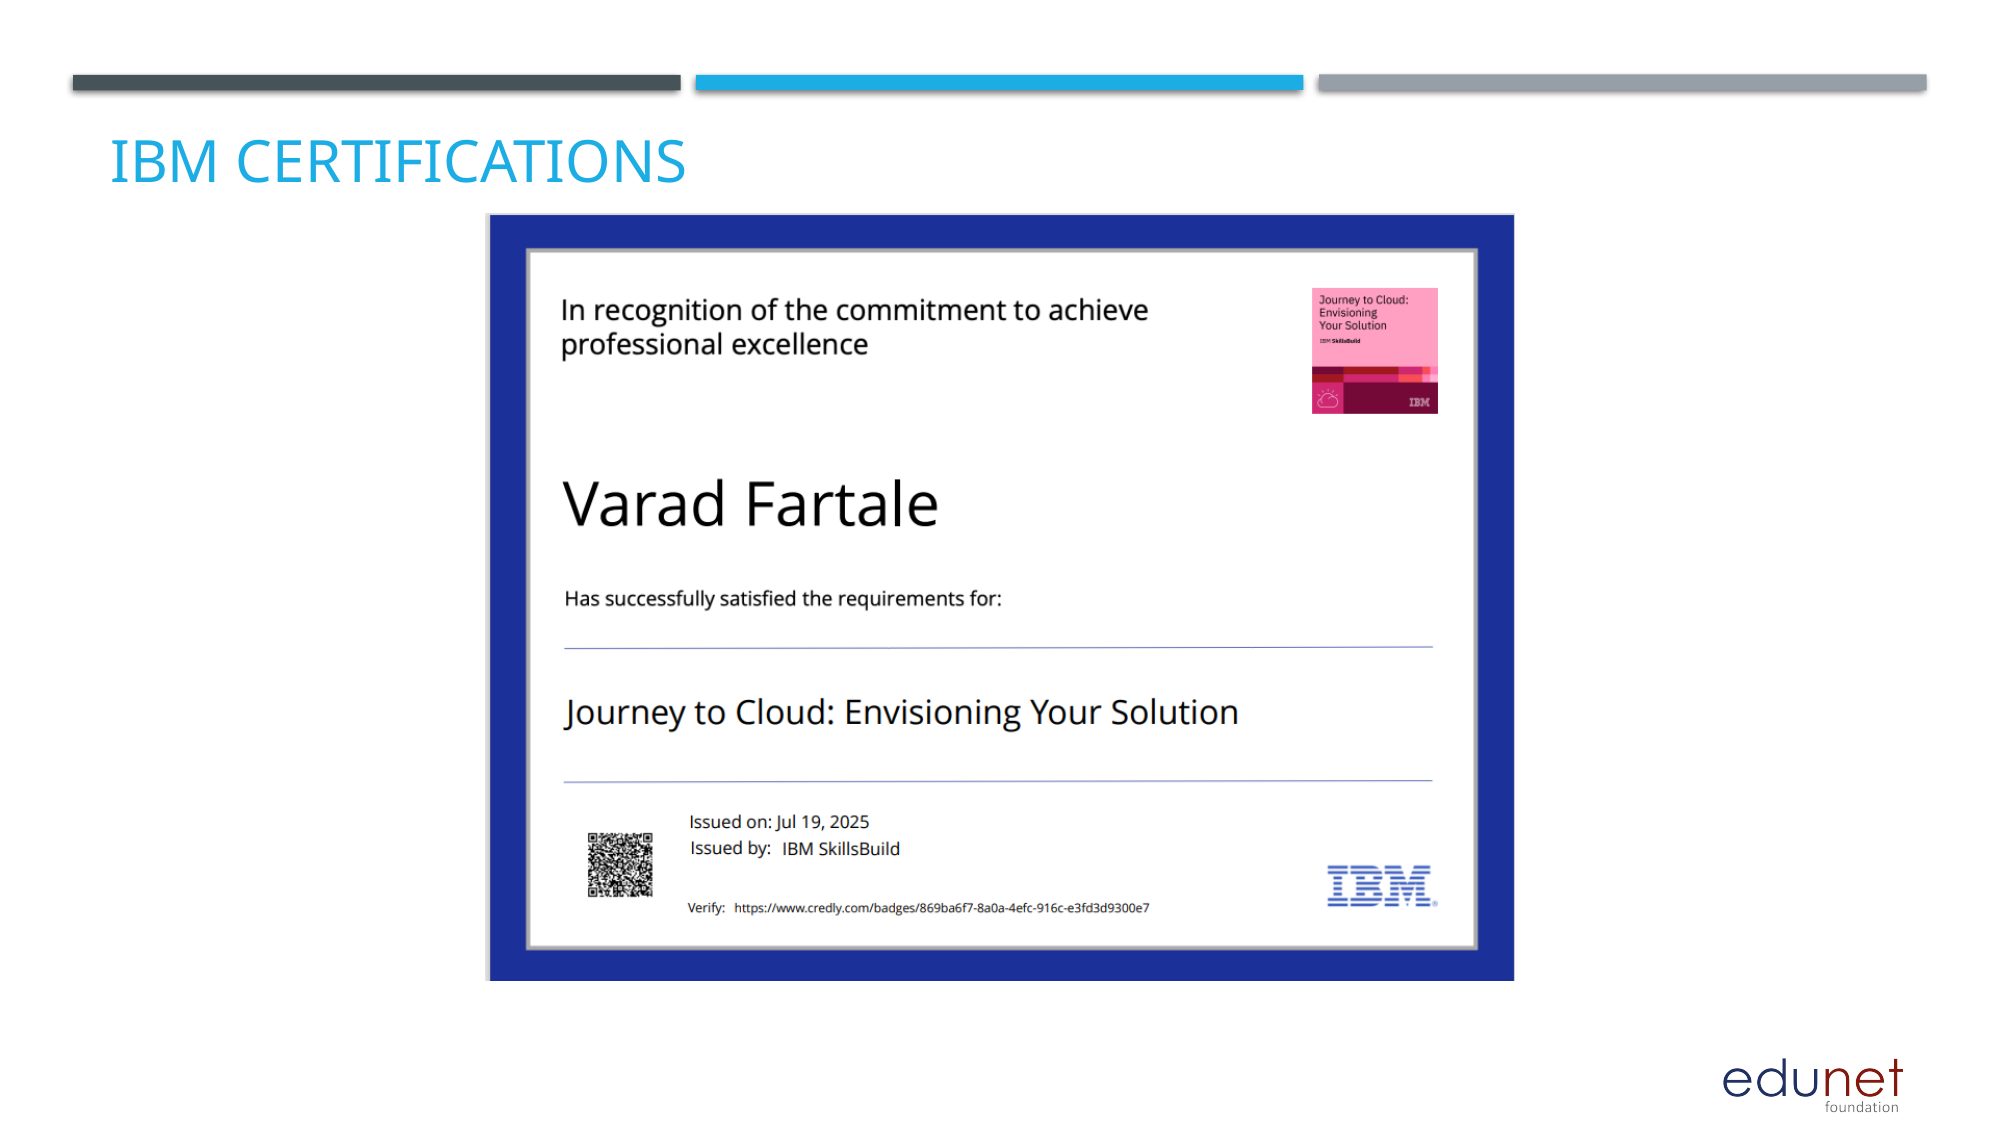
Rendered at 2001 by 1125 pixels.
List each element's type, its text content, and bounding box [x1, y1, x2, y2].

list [485, 212, 1515, 981]
title IBM Certifications [95, 115, 1905, 203]
picture [1719, 1056, 1905, 1116]
